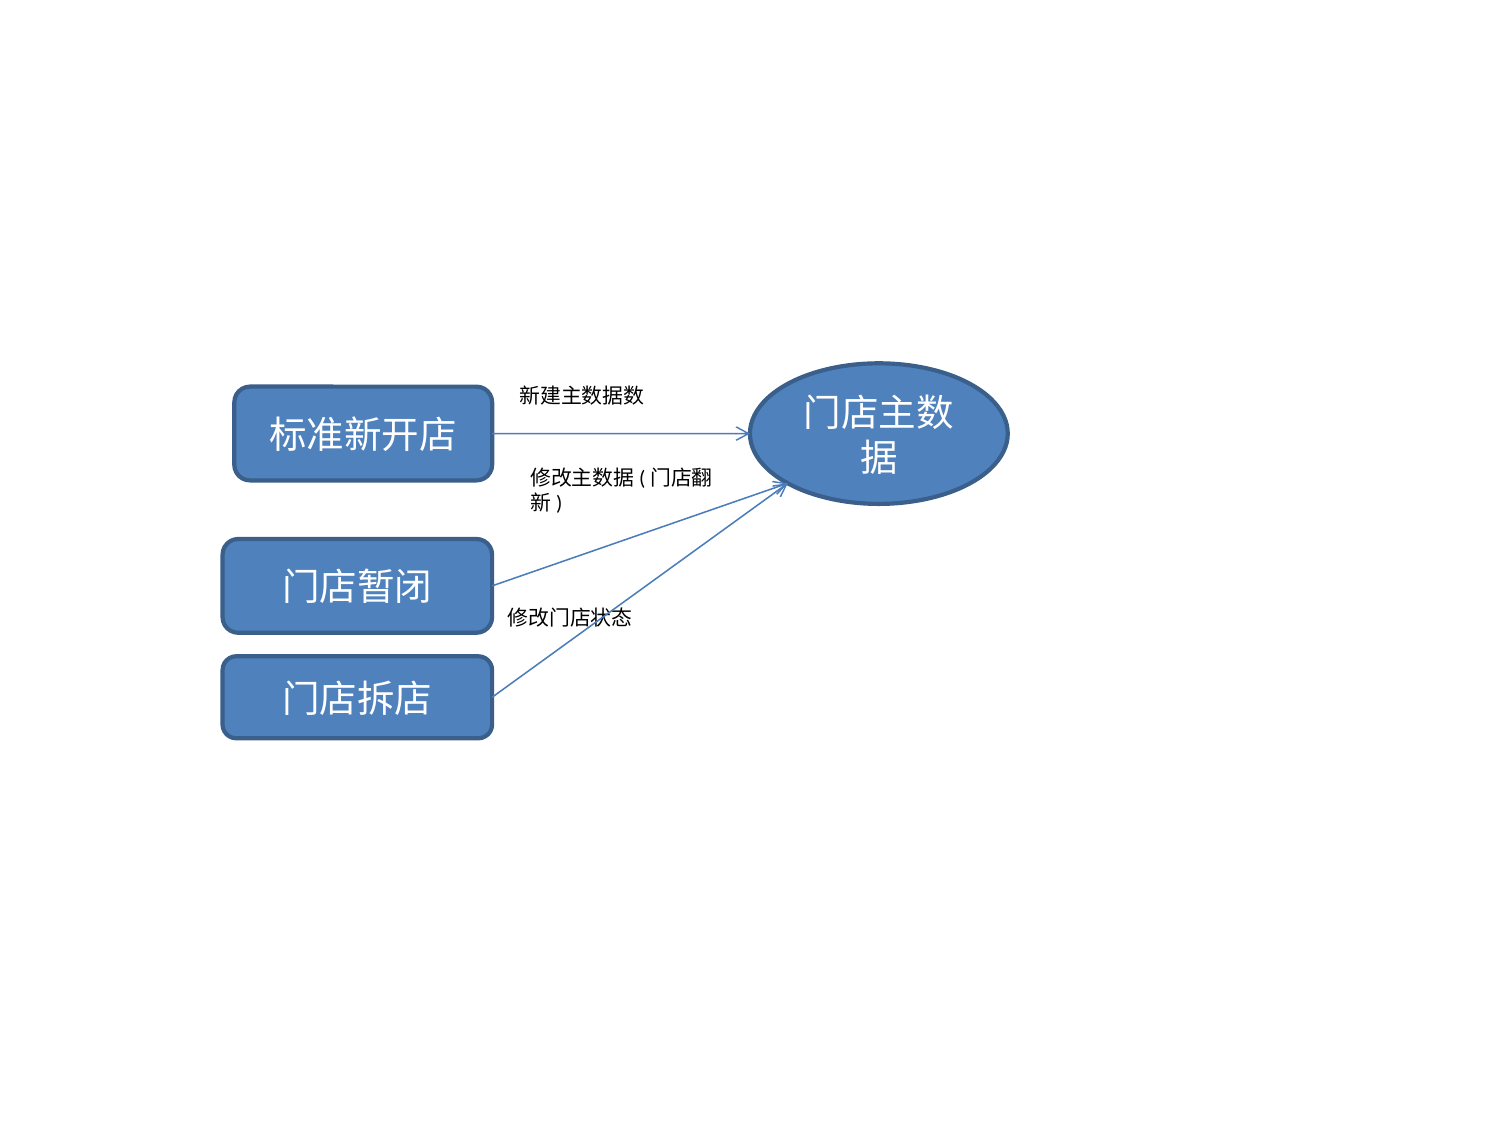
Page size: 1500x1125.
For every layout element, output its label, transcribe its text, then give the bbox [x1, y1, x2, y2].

text_box 新建主数据数 [504, 375, 660, 415]
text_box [491, 483, 788, 698]
text_box 修改主数据(门店翻新) [515, 456, 750, 480]
text_box 门店主数据 [747, 361, 1010, 507]
text_box 标准新开店 [232, 384, 495, 483]
text_box 门店暂闭 [220, 536, 486, 635]
text_box 门店拆店 [220, 654, 495, 741]
